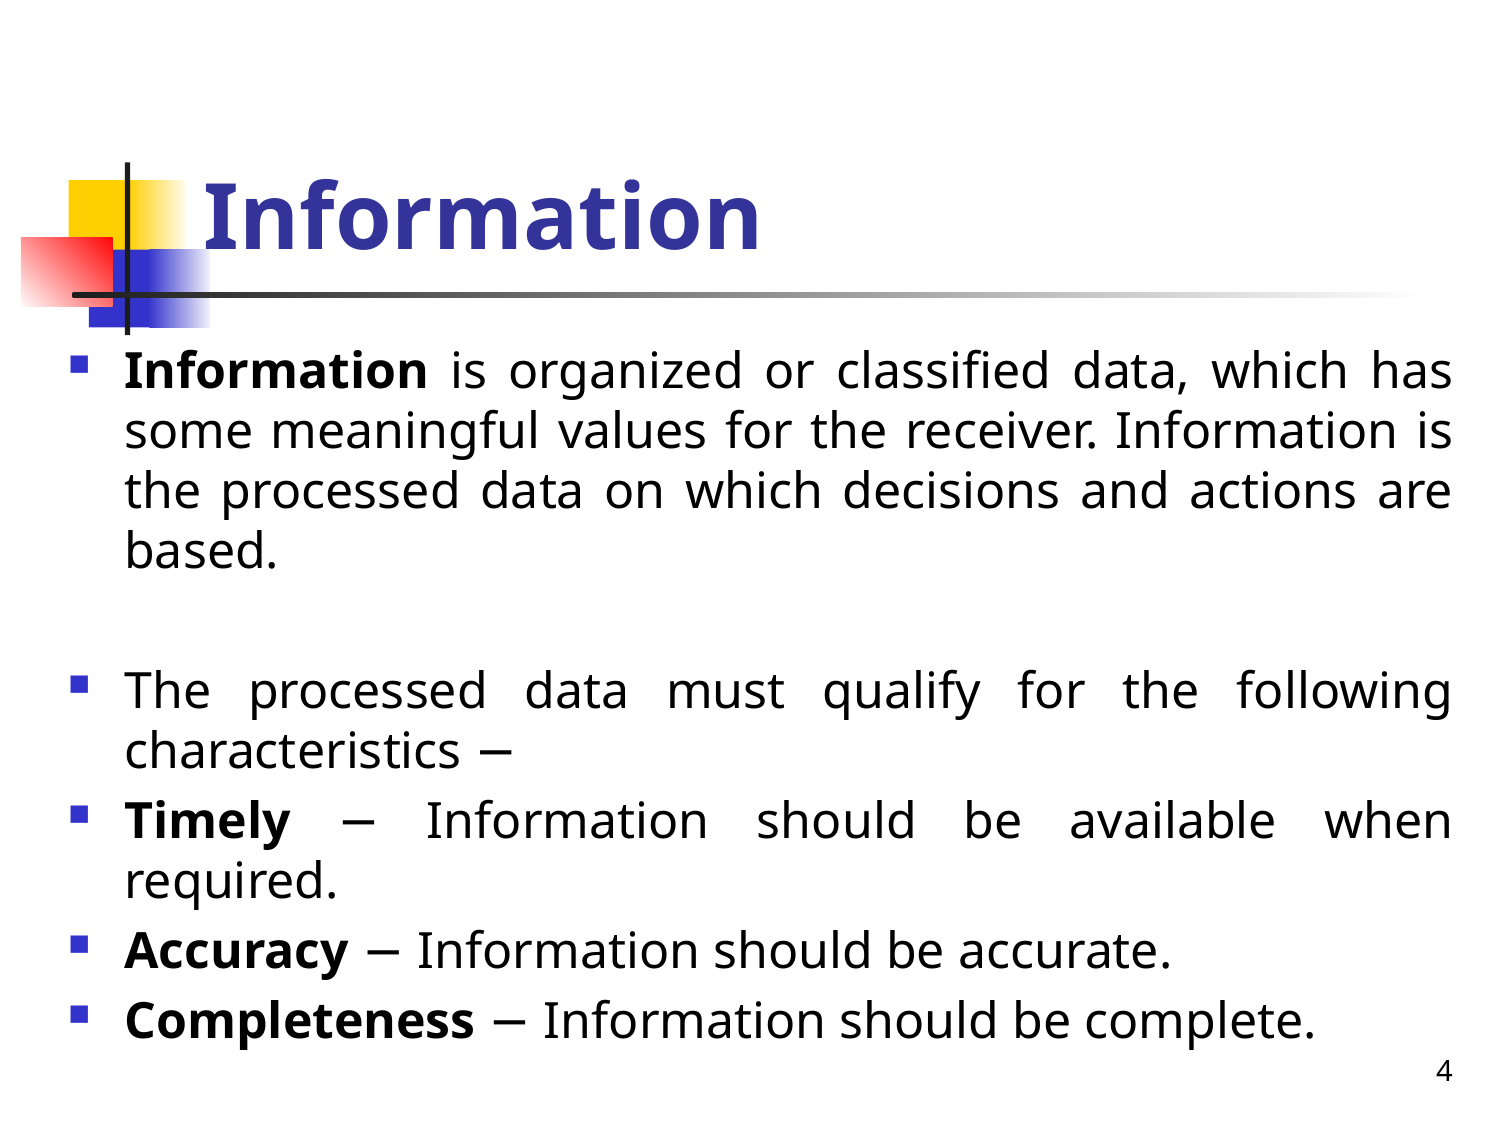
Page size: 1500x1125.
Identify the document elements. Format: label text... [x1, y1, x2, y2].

list Information is organized or classified data, which has some meaningful values for the receiver. Information is the processed data on which decisions and actions are based. The processed data must qualify for the following characteristics − Timely − Information should be available when required. Accuracy − Information should be accurate. Completeness − Information should be complete. [53, 331, 1469, 1006]
slide_number 4 [1155, 1024, 1468, 1100]
title Information [188, 35, 1468, 275]
